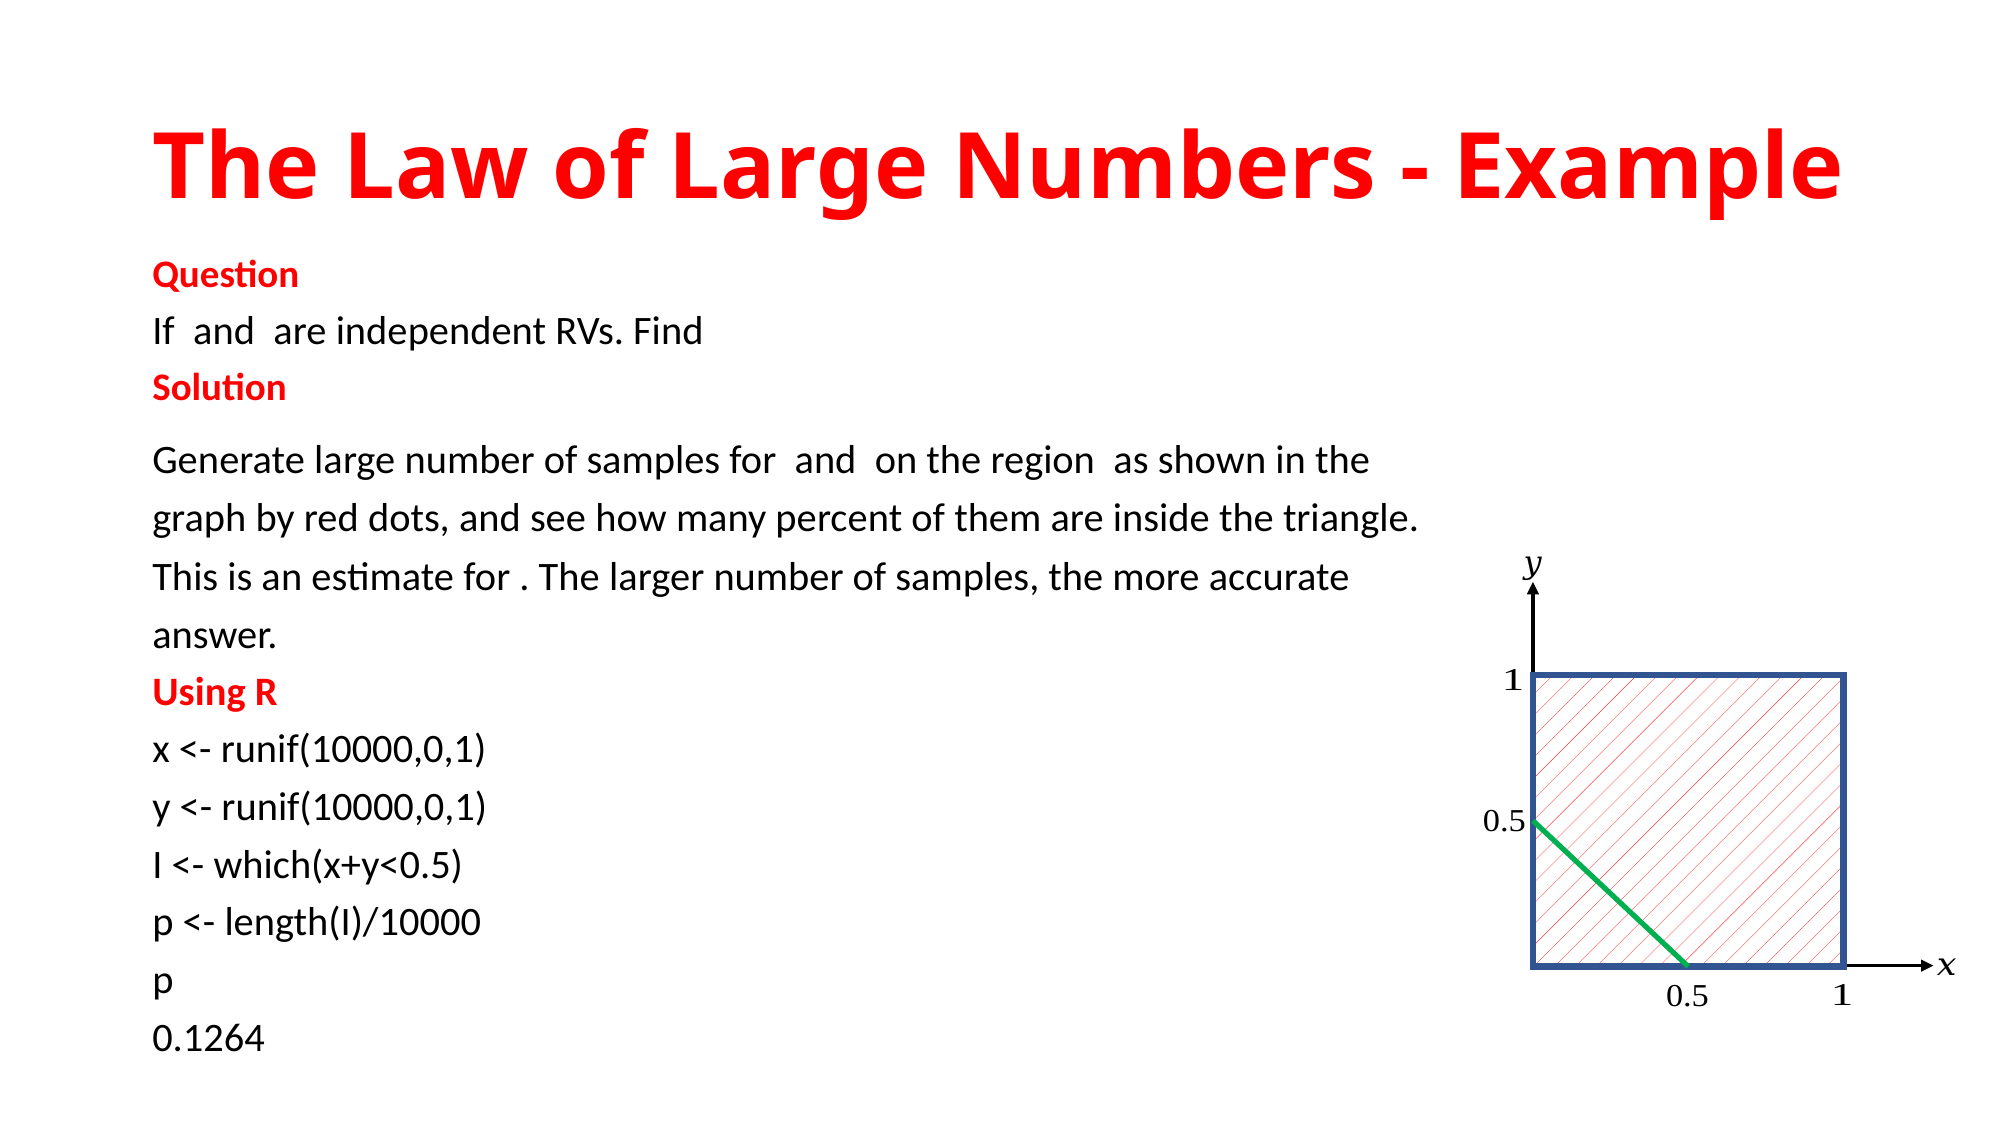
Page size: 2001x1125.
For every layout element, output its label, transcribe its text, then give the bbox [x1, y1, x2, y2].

title The Law of Large Numbers - Example [137, 59, 1863, 278]
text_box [1482, 545, 1958, 1014]
